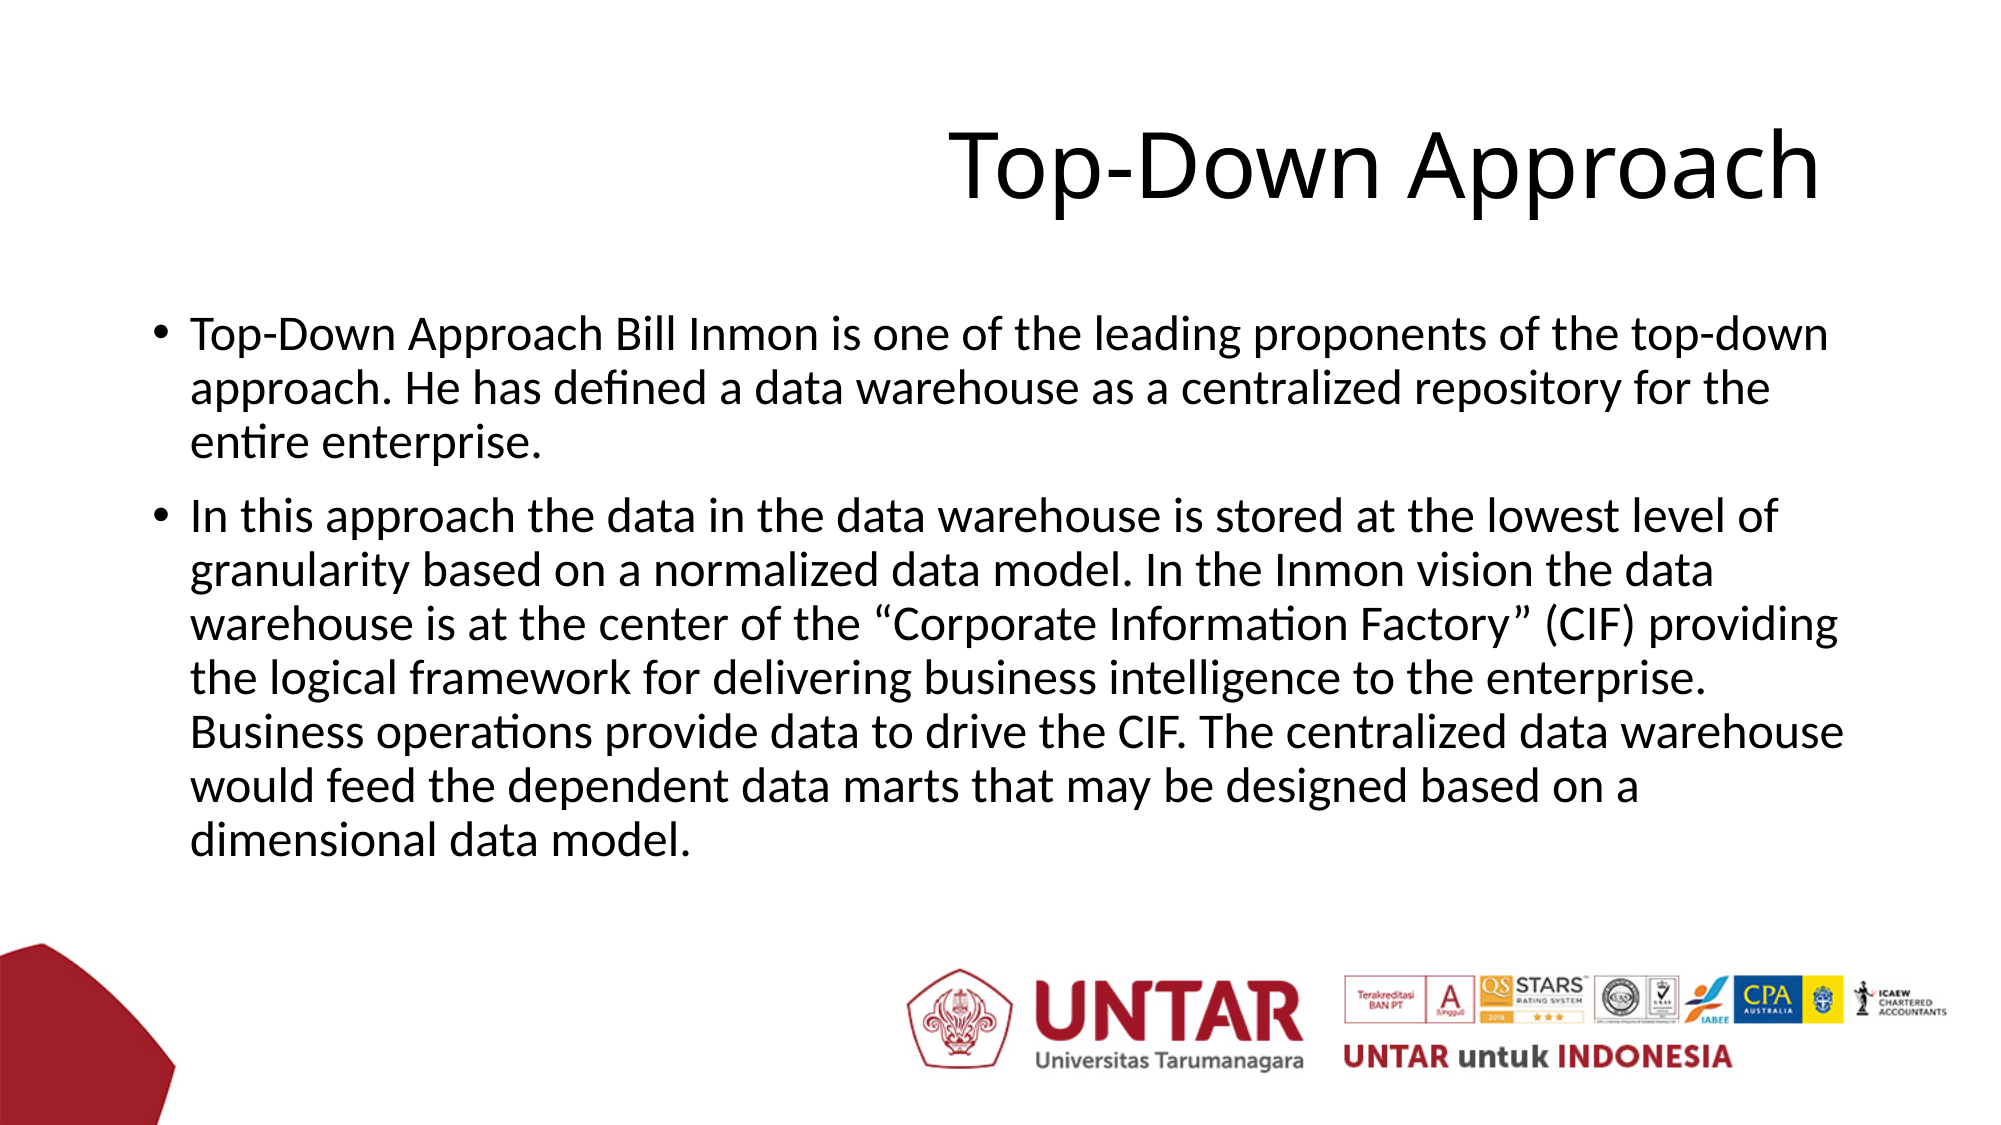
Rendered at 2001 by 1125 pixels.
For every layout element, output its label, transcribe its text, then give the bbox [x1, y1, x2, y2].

title Top-Down Approach [137, 59, 1863, 278]
picture [0, 0, 2001, 1125]
list Top-Down Approach Bill Inmon is one of the leading proponents of the top-down approach. He has defined a data warehouse as a centralized repository for the entire enterprise. In this approach the data in the data warehouse is stored at the lowest level of granularity based on a normalized data model. In the Inmon vision the data warehouse is at the center of the “Corporate Information Factory” (CIF) providing the logical framework for delivering business intelligence to the enterprise. Business operations provide data to drive the CIF. The centralized data warehouse would feed the dependent data marts that may be designed based on a dimensional data model. [137, 299, 1863, 1014]
